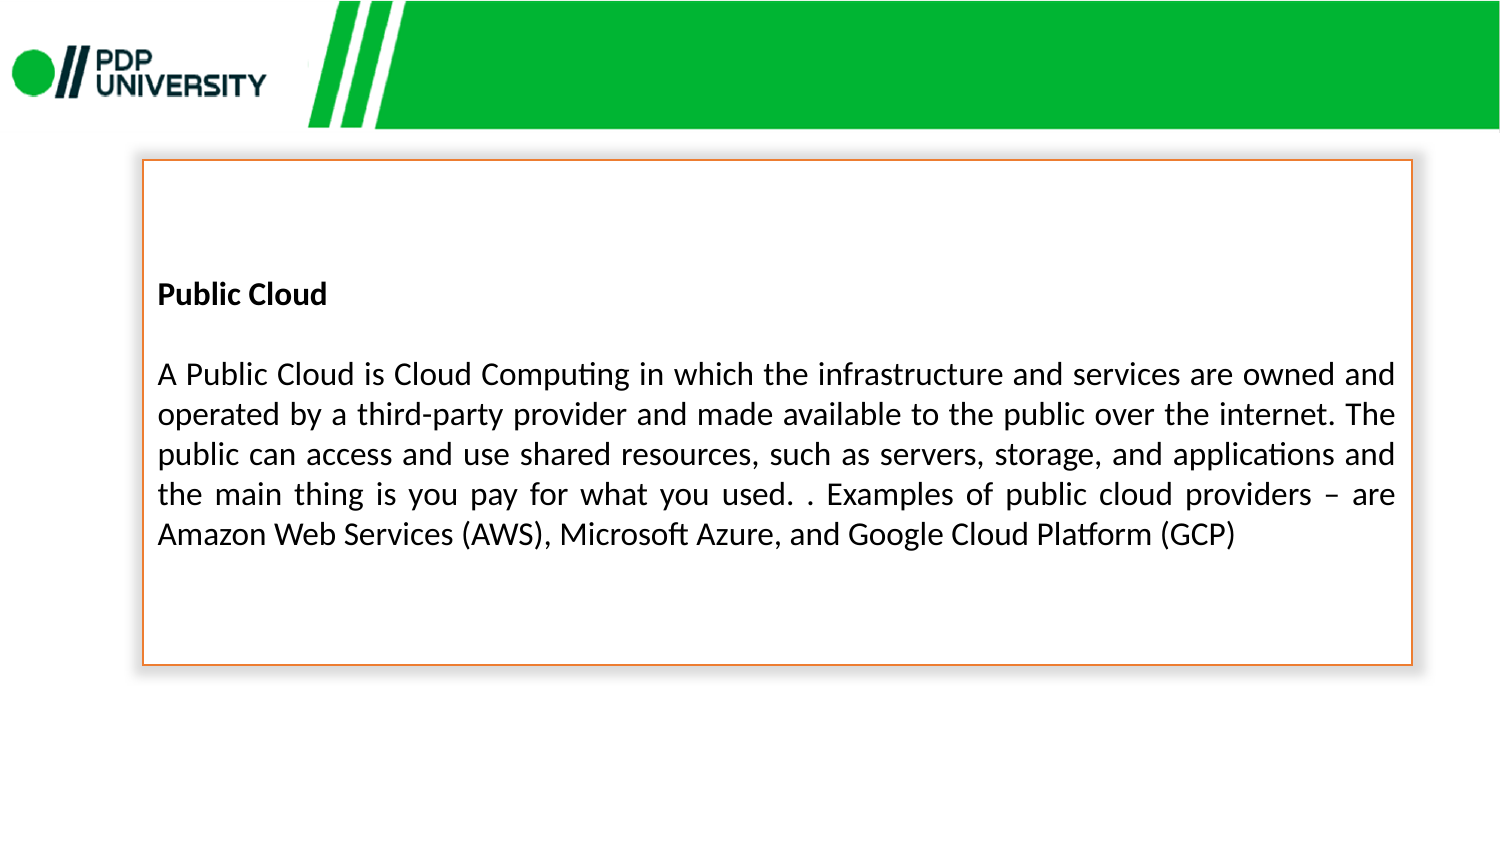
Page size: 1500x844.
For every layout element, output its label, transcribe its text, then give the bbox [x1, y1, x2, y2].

text_box Public Cloud A Public Cloud is Cloud Computing in which the infrastructure and services are owned and operated by a third-party provider and made available to the public over the internet. The public can access and use shared resources, such as servers, storage, and applications and the main thing is you pay for what you used. . Examples of public cloud providers – are Amazon Web Services (AWS), Microsoft Azure, and Google Cloud Platform (GCP) [142, 159, 1413, 666]
picture [0, 0, 1500, 133]
